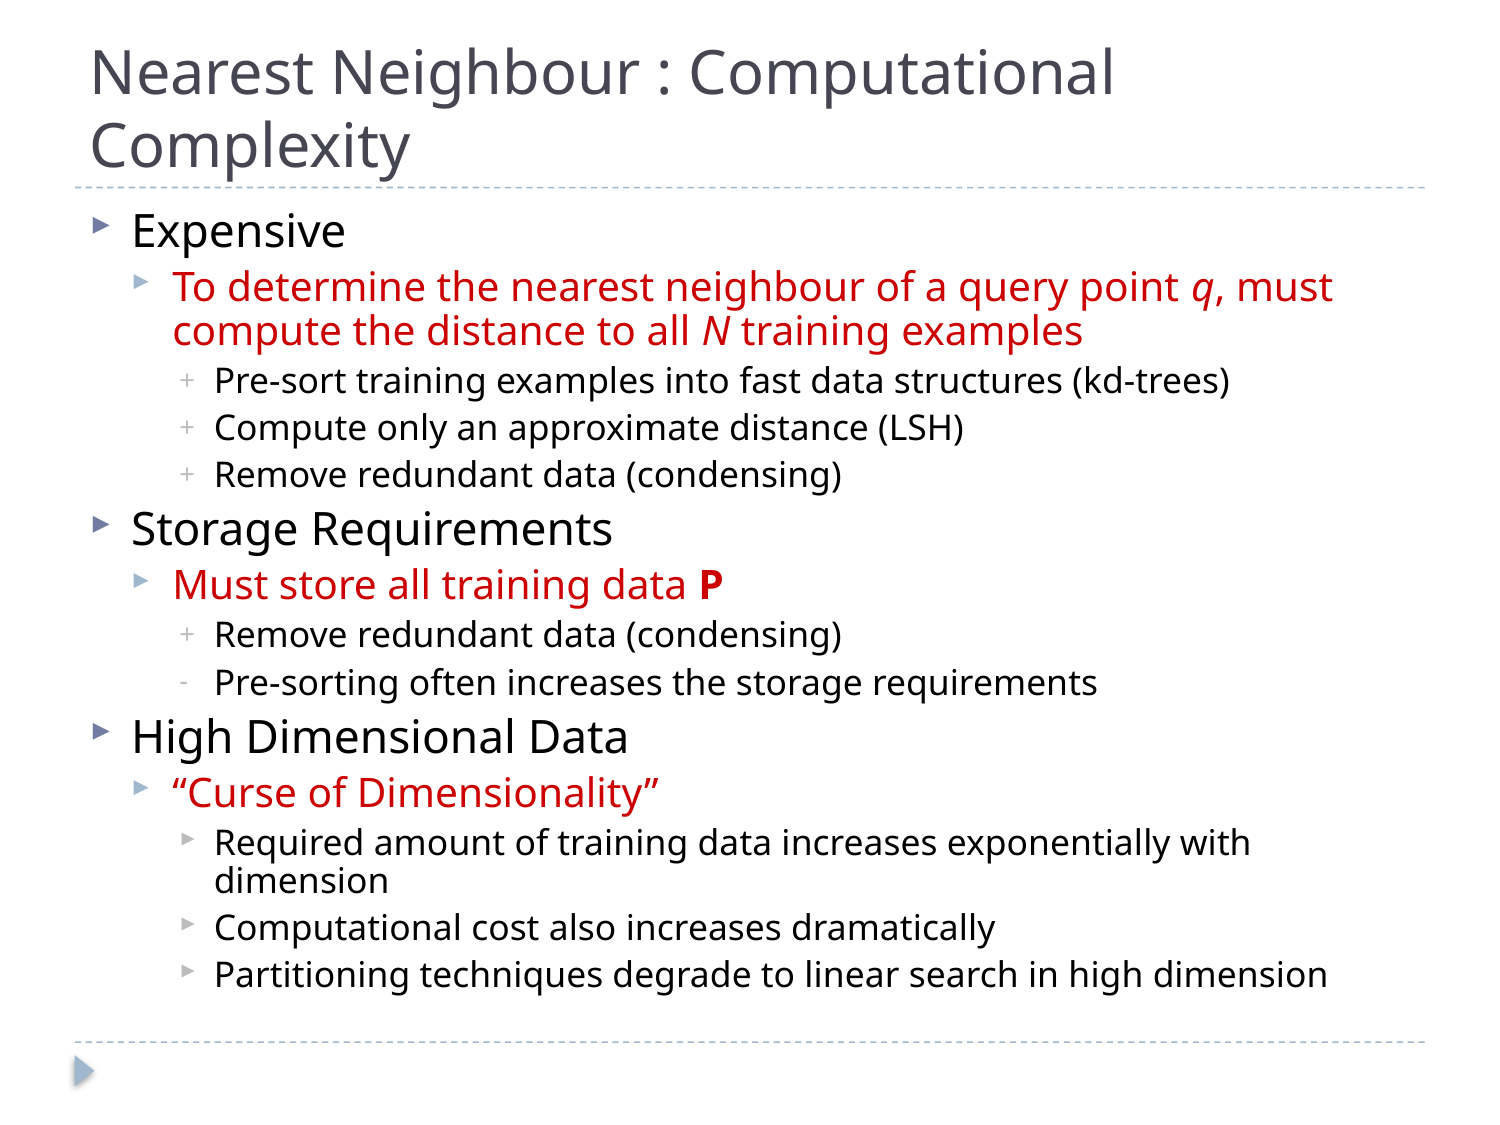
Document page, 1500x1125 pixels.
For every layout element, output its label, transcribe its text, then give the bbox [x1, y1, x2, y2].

list Expensive To determine the nearest neighbour of a query point q, must compute the distance to all N training examples Pre-sort training examples into fast data structures (kd-trees) Compute only an approximate distance (LSH) Remove redundant data (condensing) Storage Requirements Must store all training data P Remove redundant data (condensing) Pre-sorting often increases the storage requirements High Dimensional Data “Curse of Dimensionality” Required amount of training data increases exponentially with dimension Computational cost also increases dramatically Partitioning techniques degrade to linear search in high dimension [75, 200, 1425, 1006]
title Nearest Neighbour : Computational Complexity [75, 24, 1425, 188]
